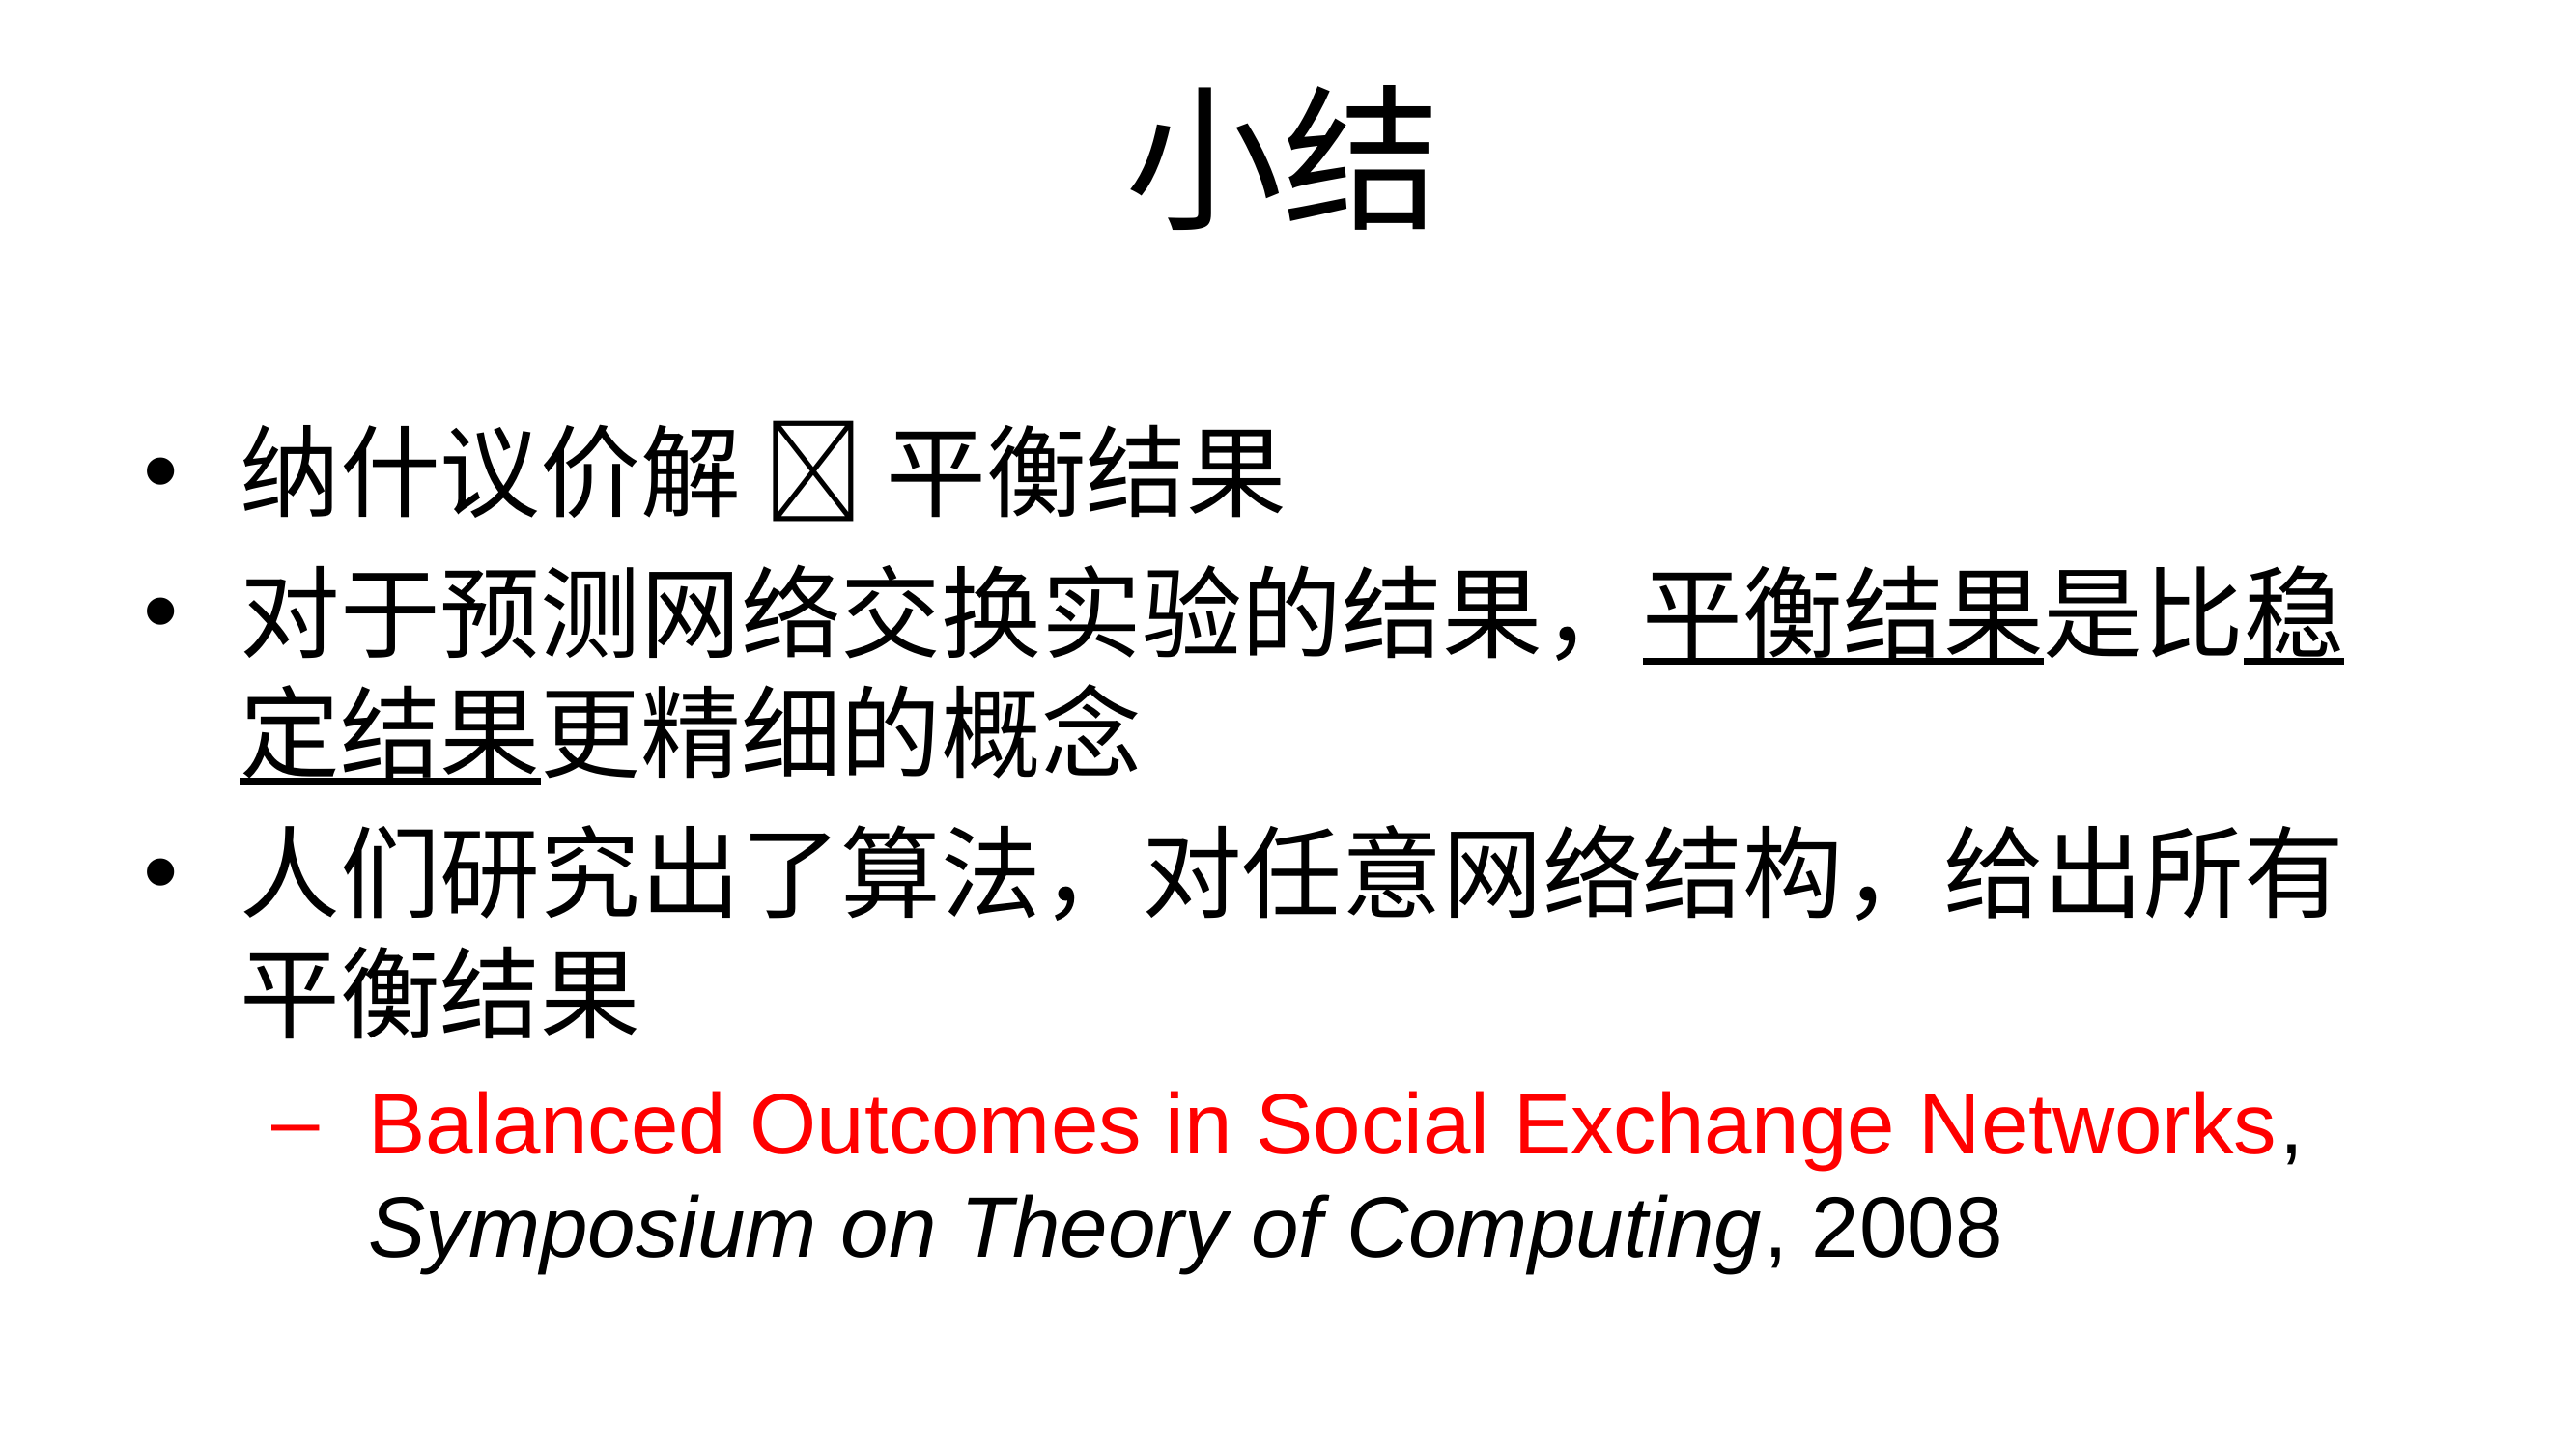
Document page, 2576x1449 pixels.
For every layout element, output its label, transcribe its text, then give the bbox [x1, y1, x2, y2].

list 纳什议价解  平衡结果 对于预测网络交换实验的结果，平衡结果是比稳定结果更精细的概念 人们研究出了算法，对任意网络结构，给出所有平衡结果 Balanced Outcomes in Social Exchange Networks, Symposium on Theory of Computing, 2008 [128, 402, 2448, 1326]
title 小结 [128, 58, 2448, 253]
